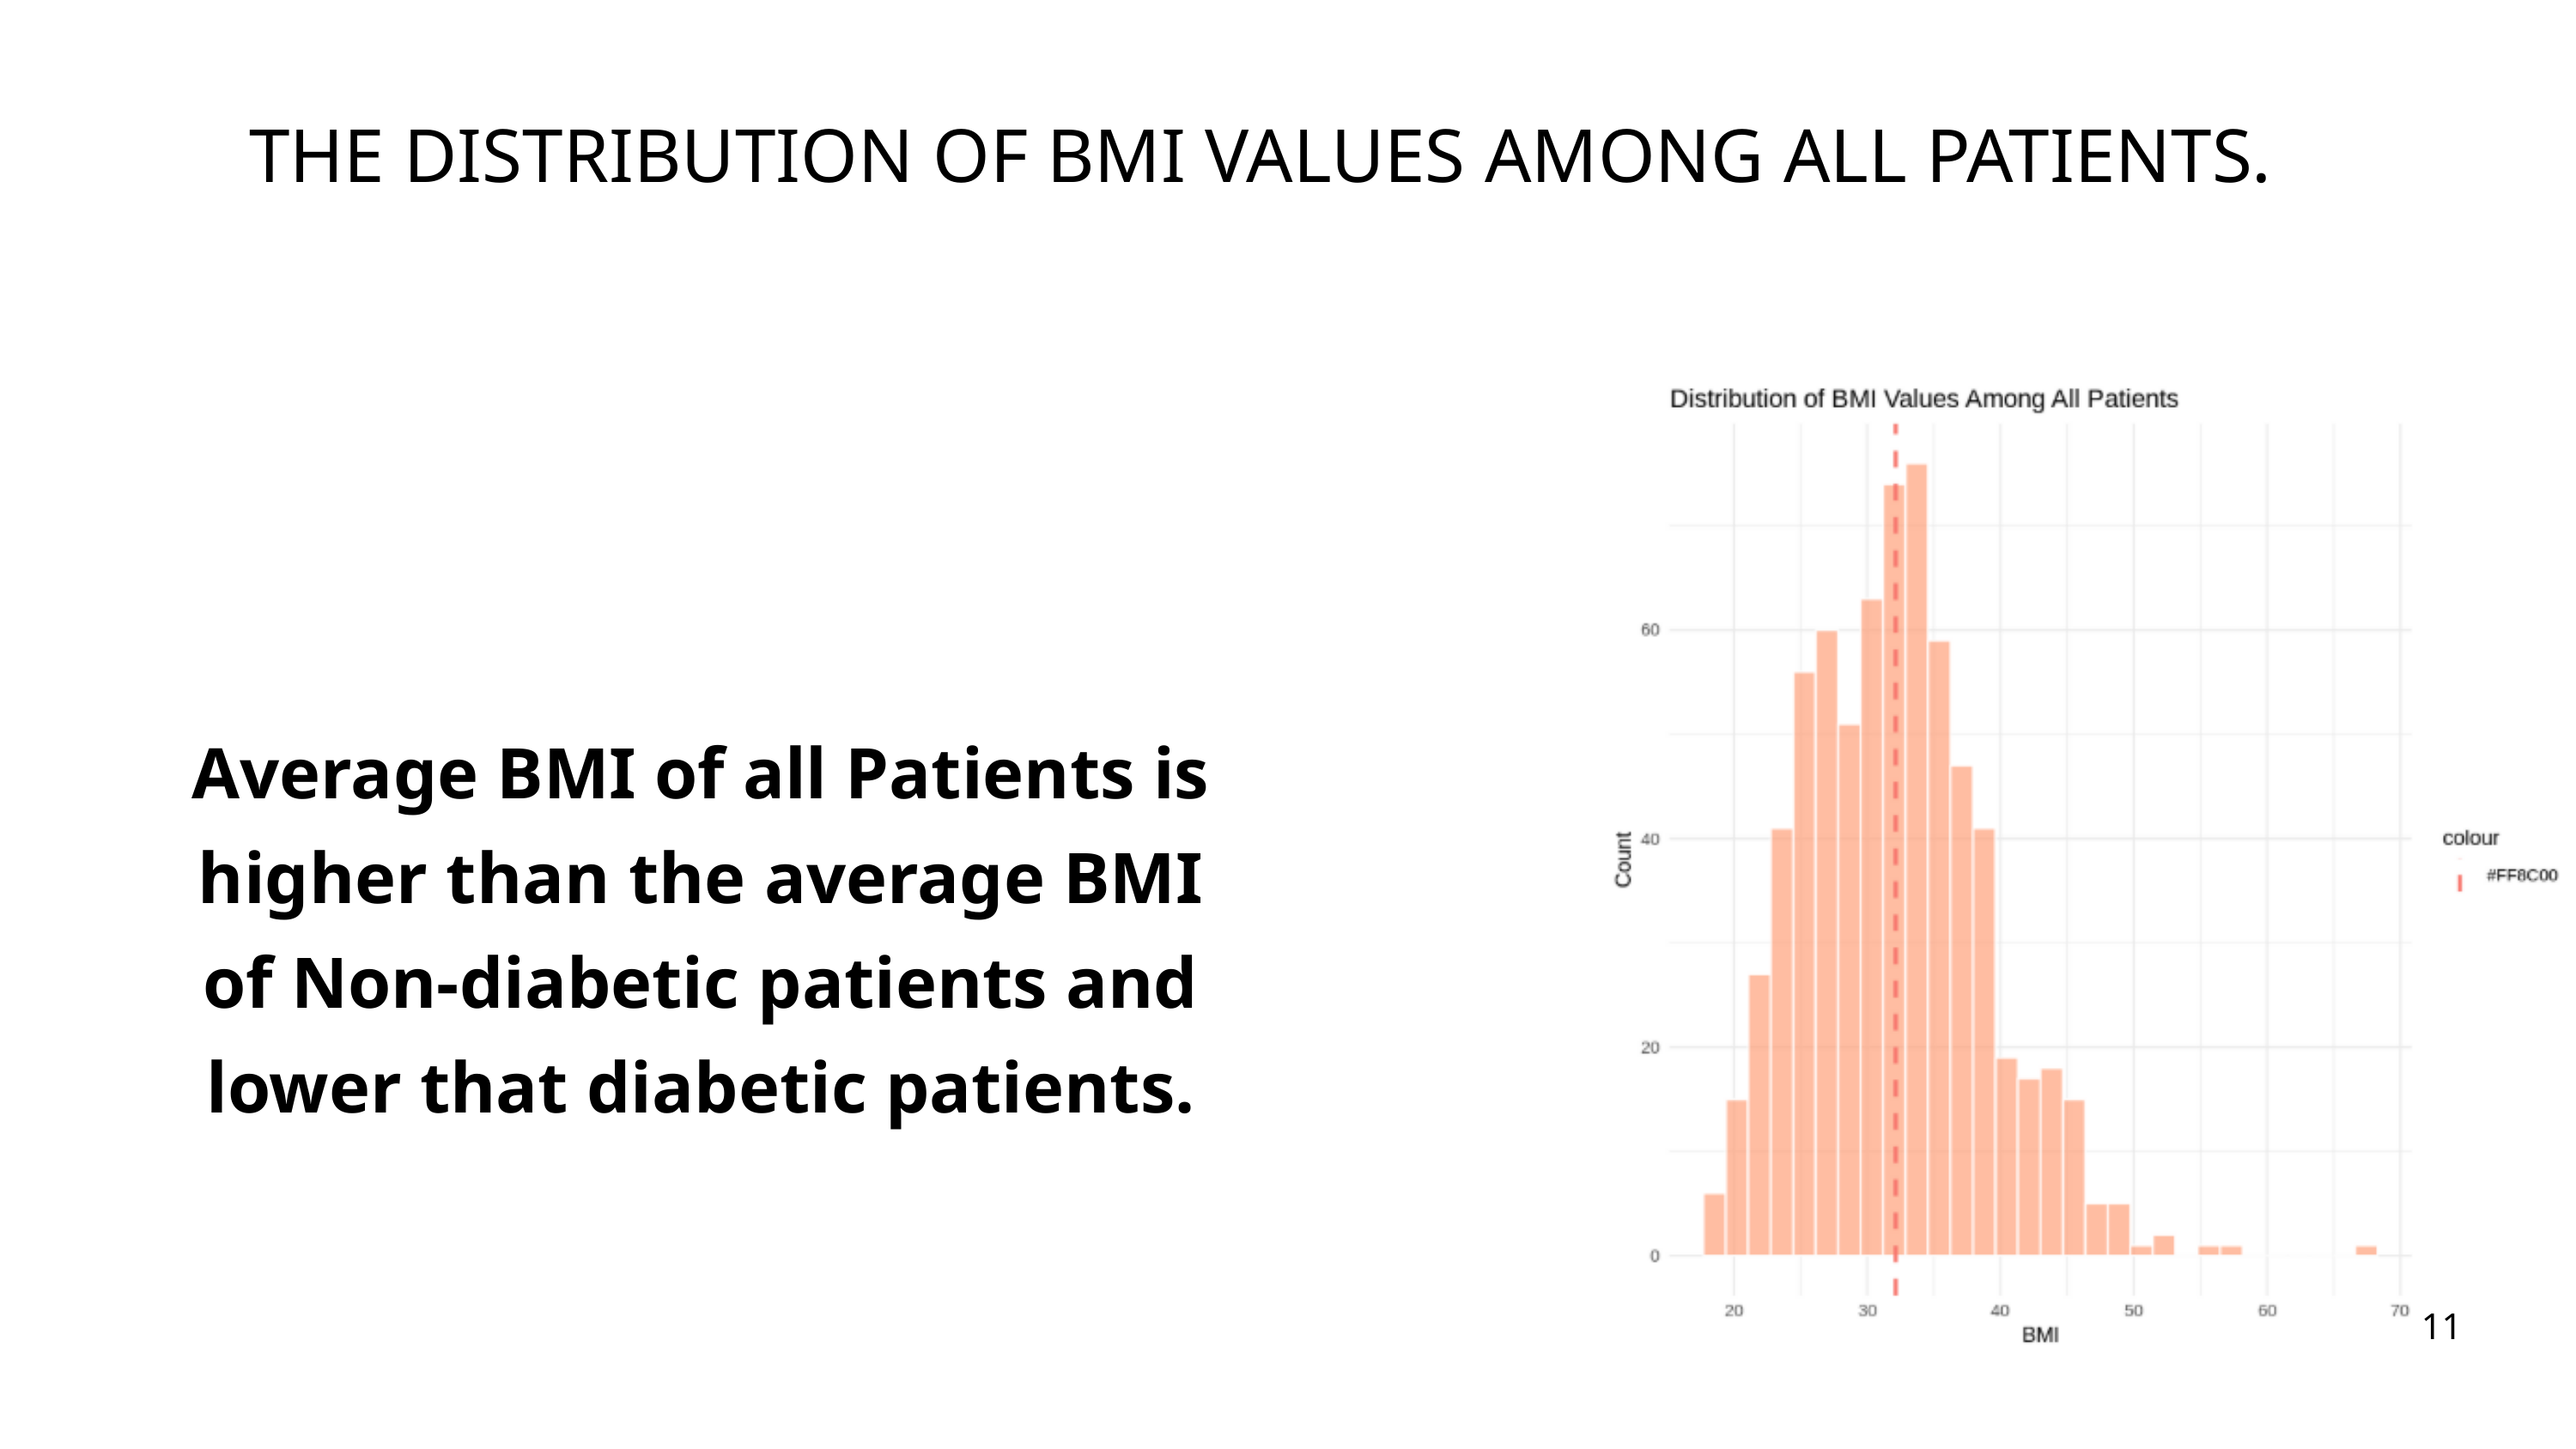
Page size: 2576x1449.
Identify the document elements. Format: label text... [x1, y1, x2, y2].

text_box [1609, 385, 2576, 1352]
text_box THE DISTRIBUTION OF BMI VALUES AMONG ALL PATIENTS. [144, 109, 2379, 198]
text_box Average BMI of all Patients is higher than the average BMI of Non-diabetic patients and lower that diabetic patients. [179, 707, 1223, 1127]
